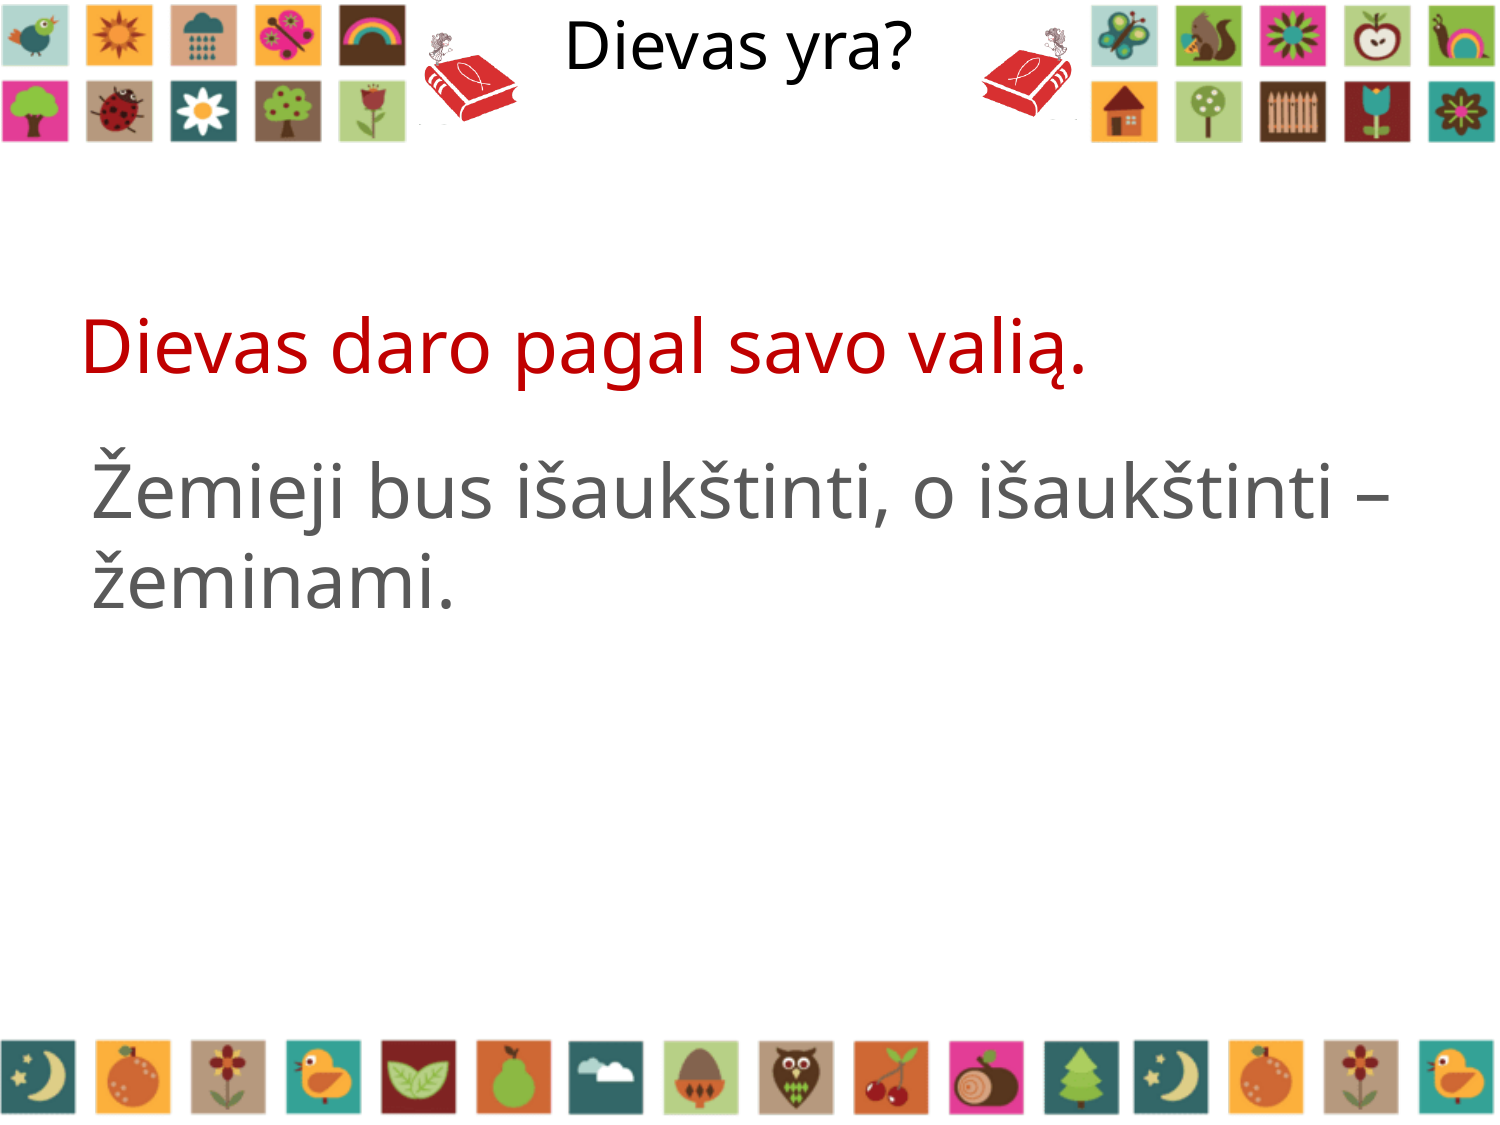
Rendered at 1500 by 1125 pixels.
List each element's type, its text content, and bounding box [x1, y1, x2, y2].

picture [950, 3, 1500, 150]
picture [0, 3, 550, 150]
text_box Žemieji bus išaukštinti, o išaukštinti – žeminami. [76, 436, 1424, 632]
text_box Dievas yra? [414, 0, 1080, 91]
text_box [0, 1028, 1500, 1118]
text_box Dievas daro pagal savo valią. [64, 290, 1412, 396]
